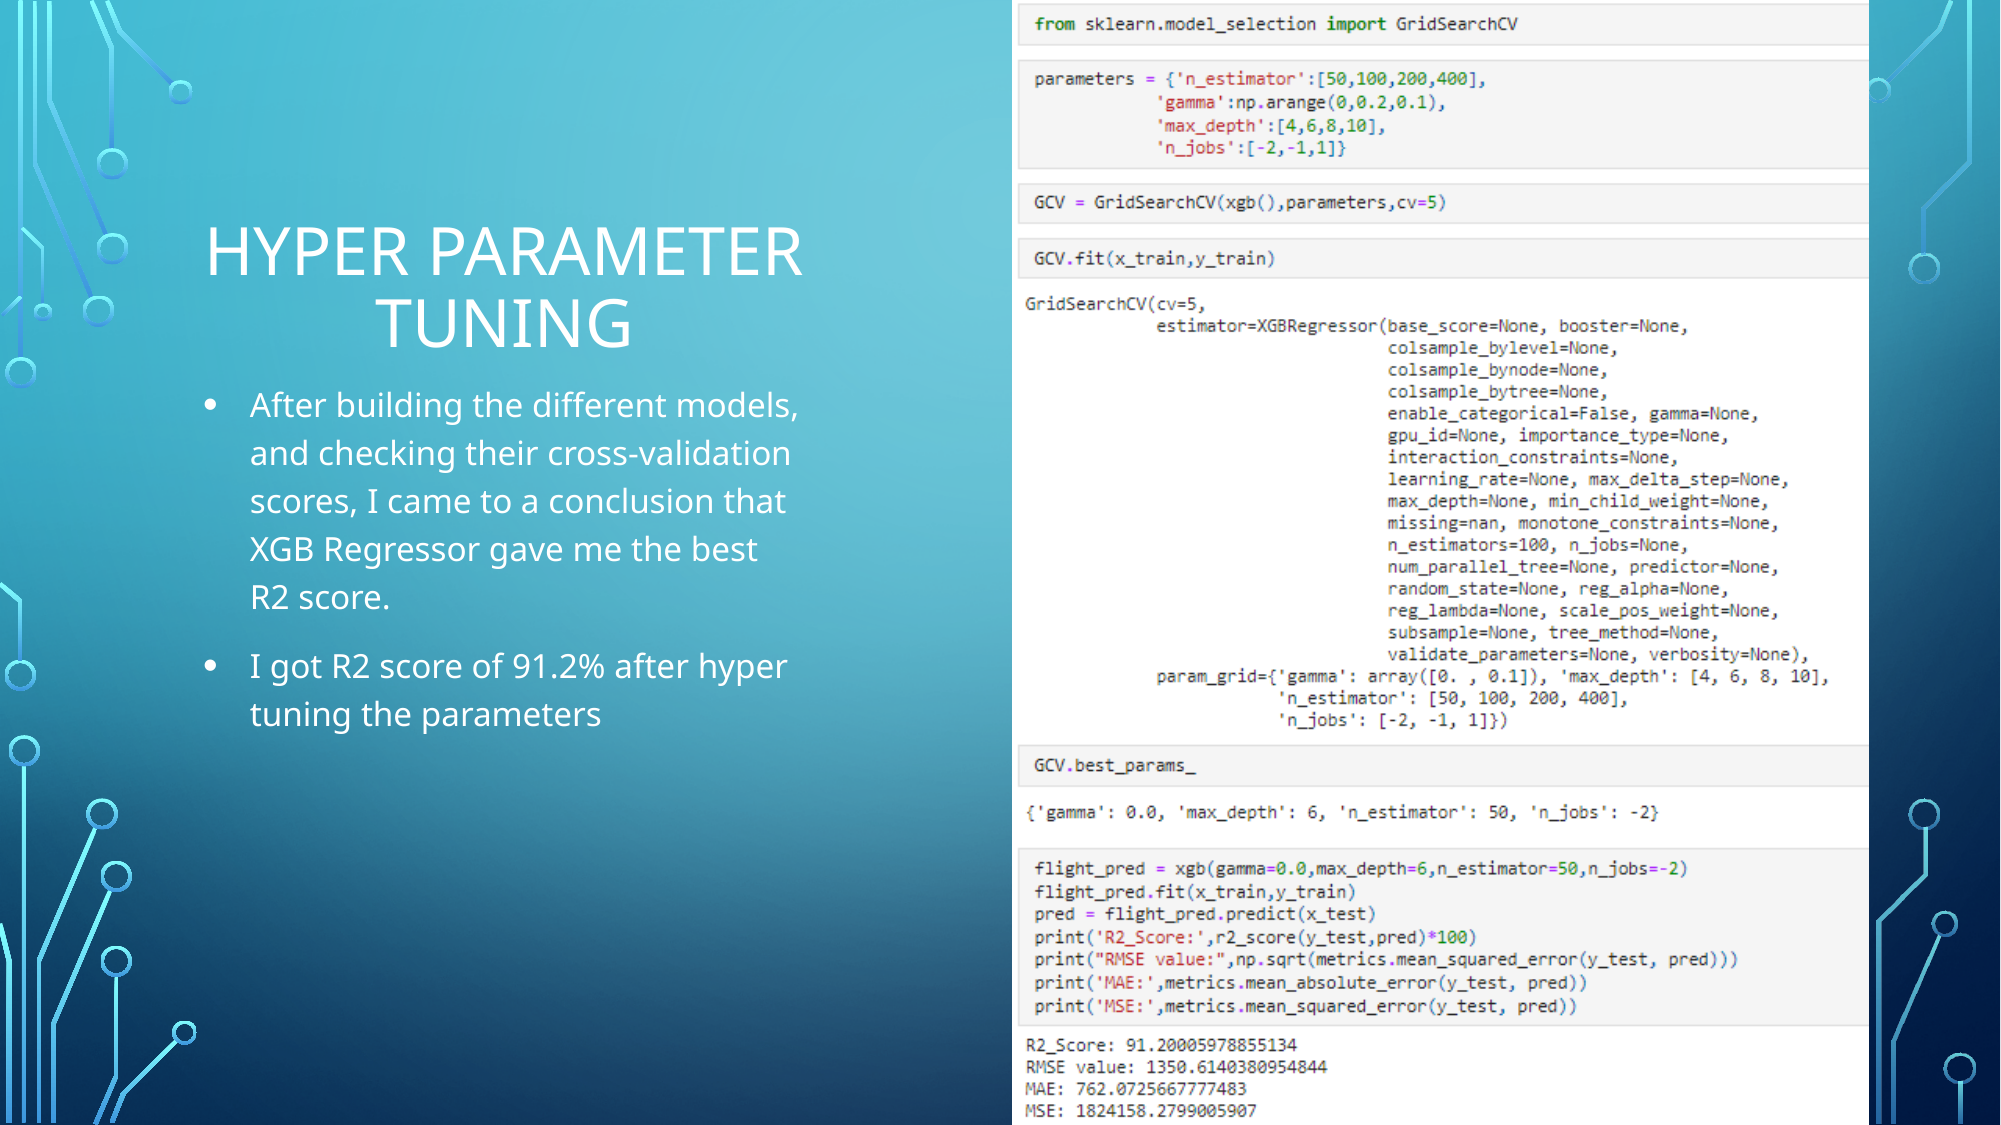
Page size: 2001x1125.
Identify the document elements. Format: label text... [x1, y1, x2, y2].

title Hyper parameter tuning [188, 99, 821, 369]
picture [1012, 0, 1870, 1125]
list After building the different models, and checking their cross-validation scores, I came to a conclusion that XGB Regressor gave me the best R2 score. I got R2 score of 91.2% after hyper tuning the parameters [188, 369, 821, 950]
